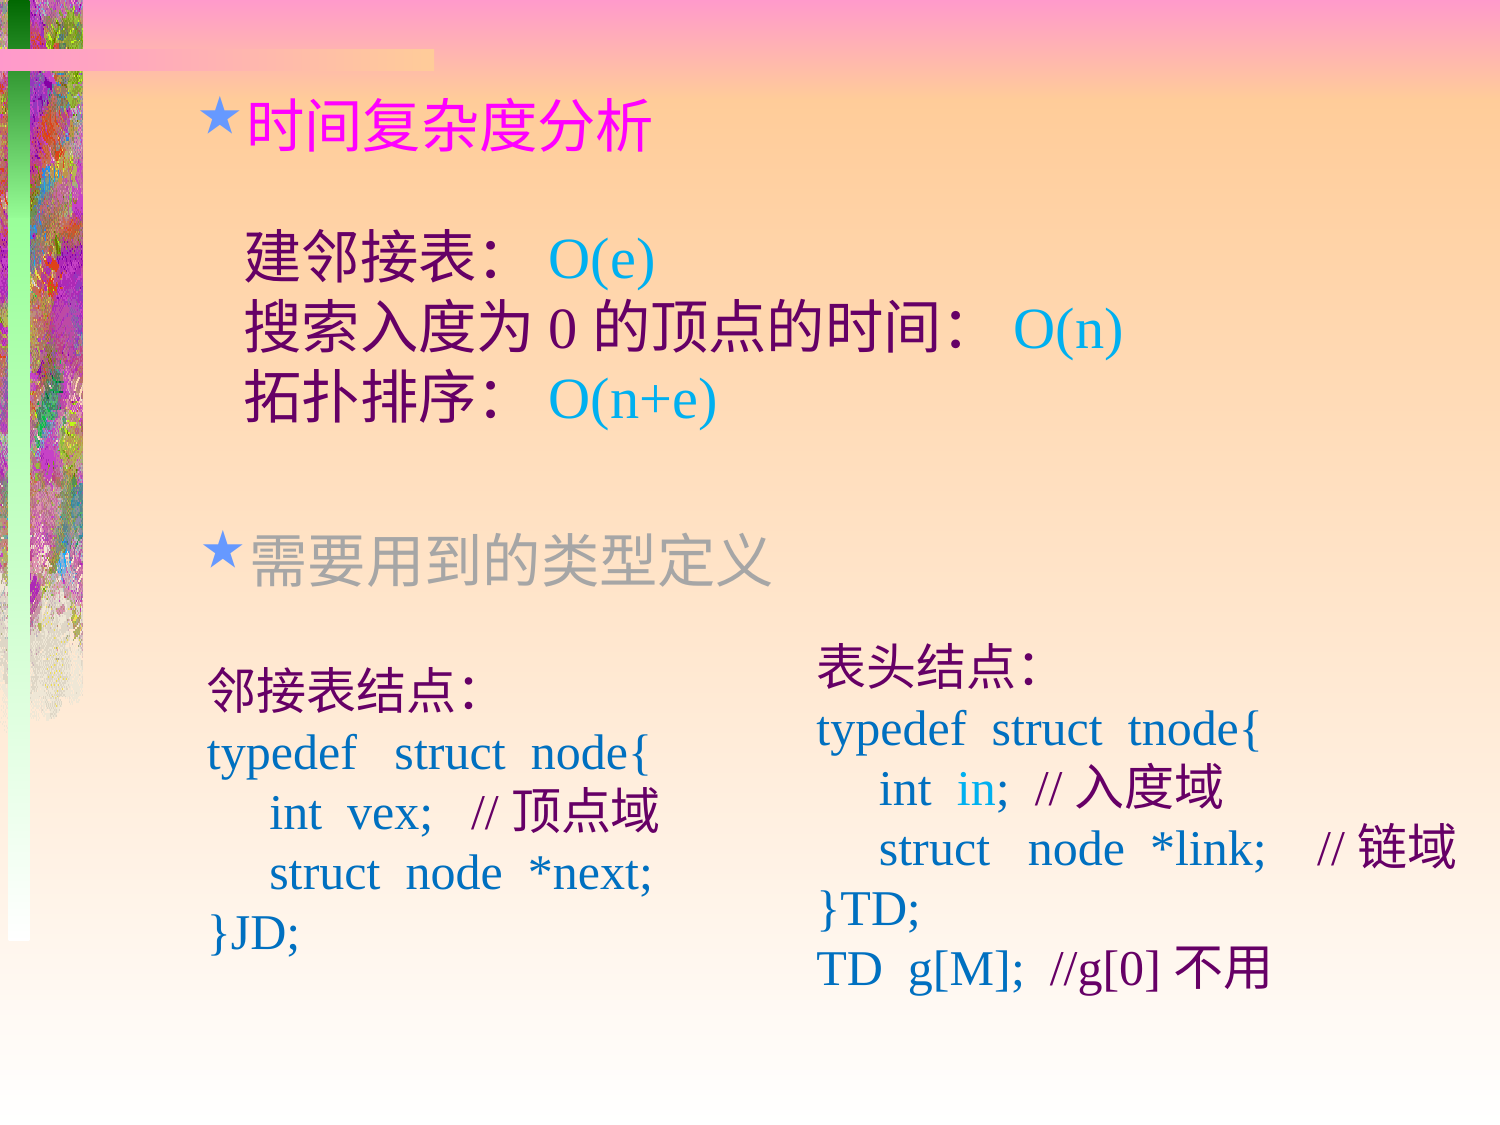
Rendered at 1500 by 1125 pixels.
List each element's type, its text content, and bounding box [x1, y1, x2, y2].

picture [29, 0, 83, 50]
text_box 建邻接表：O(e) 搜索入度为0的顶点的时间：O(n) 拓扑排序：O(n+e) [229, 212, 1139, 438]
picture [29, 71, 83, 821]
picture [0, 71, 9, 821]
text_box 表头结点： typedef struct tnode{ int in; //入度域 struct node *link; //链域 }TD; TD g[M]; //g[0]不用 [801, 627, 1472, 1003]
text_box 时间复杂度分析 [104, 81, 1499, 174]
text_box 邻接表结点： typedef struct node{ int vex; //顶点域 struct node *next; }JD; [192, 651, 694, 967]
picture [0, 0, 9, 50]
text_box 需要用到的类型定义 [107, 516, 1500, 609]
